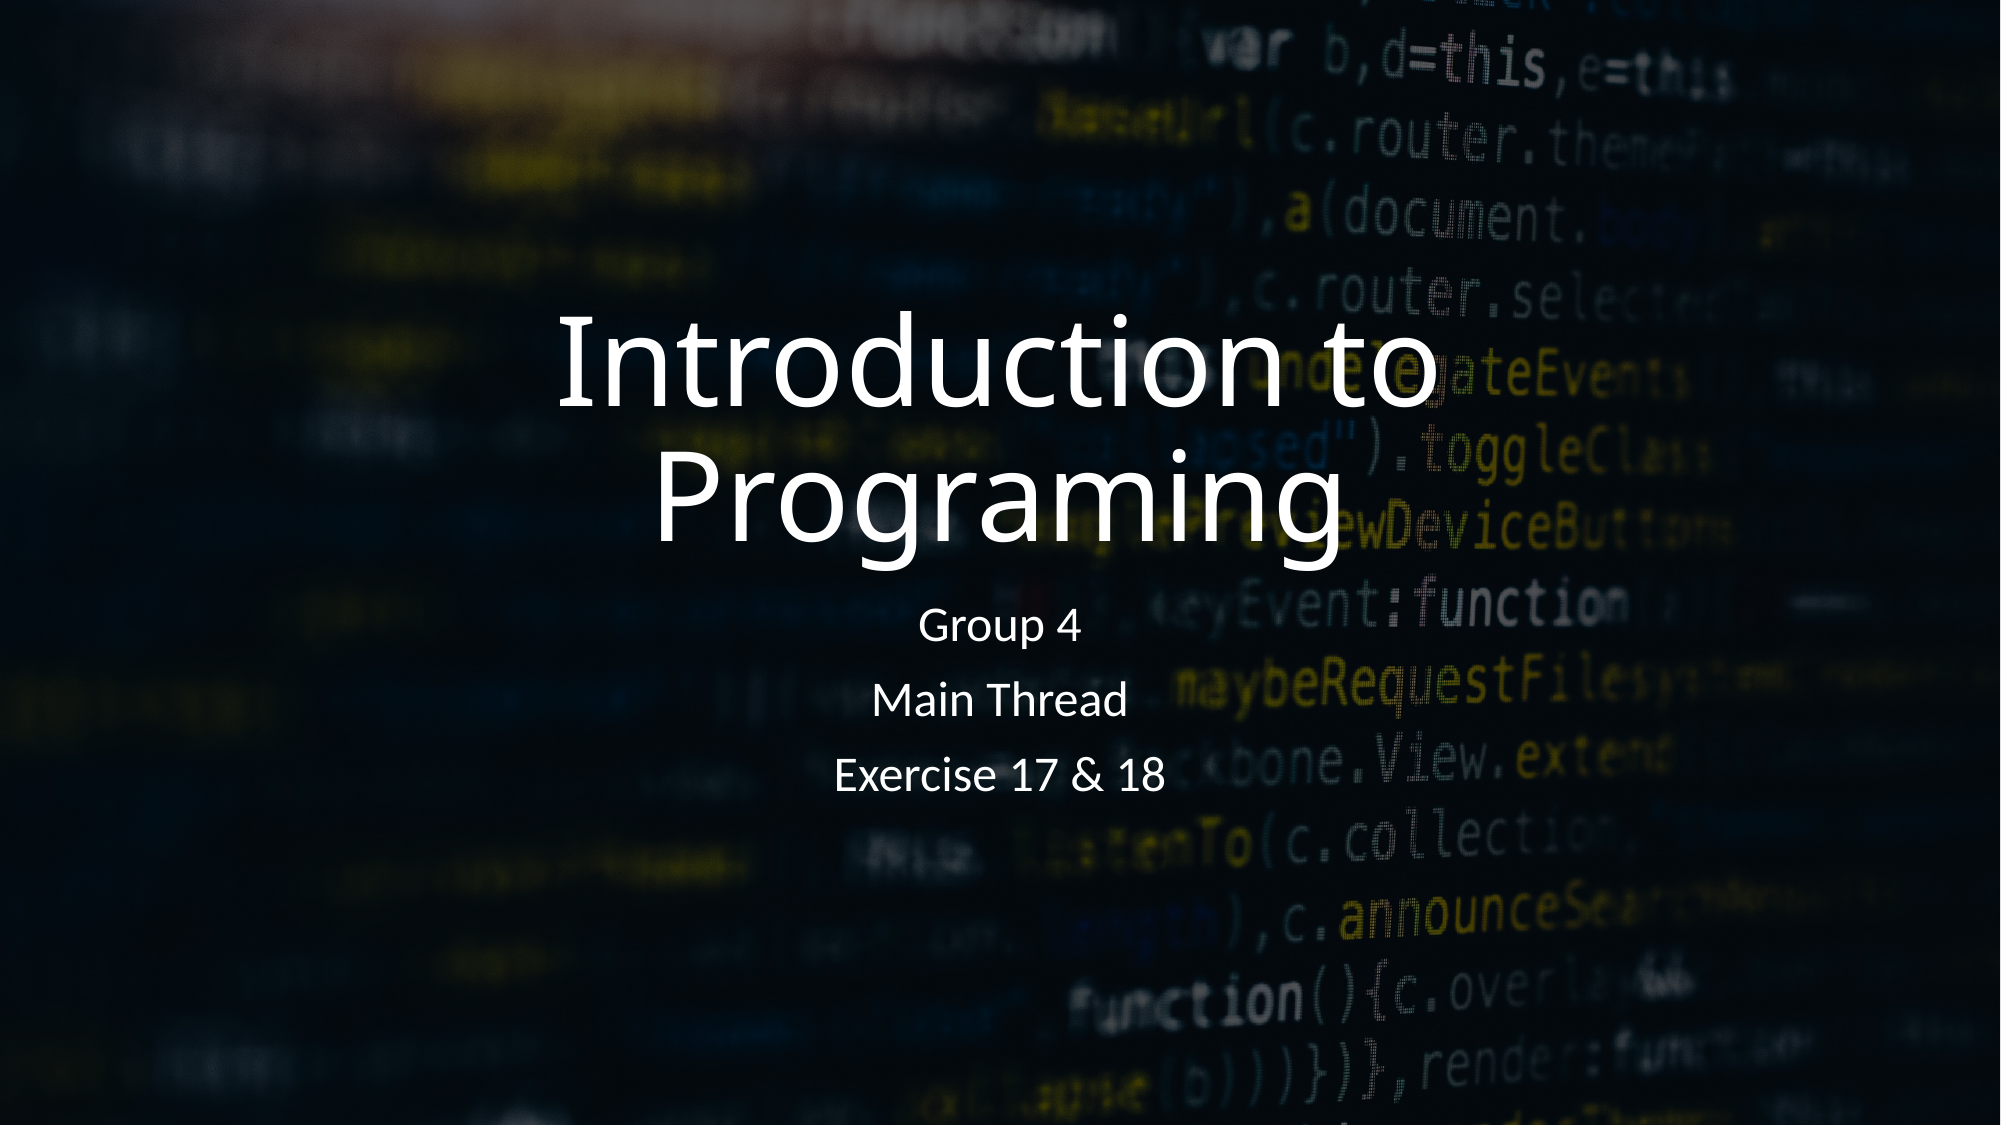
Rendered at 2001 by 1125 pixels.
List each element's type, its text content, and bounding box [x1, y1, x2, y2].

title Introduction to Programing [249, 184, 1750, 576]
picture [0, 0, 2001, 1125]
subtitle Group 4 Main Thread Exercise 17 & 18 [249, 590, 1750, 863]
